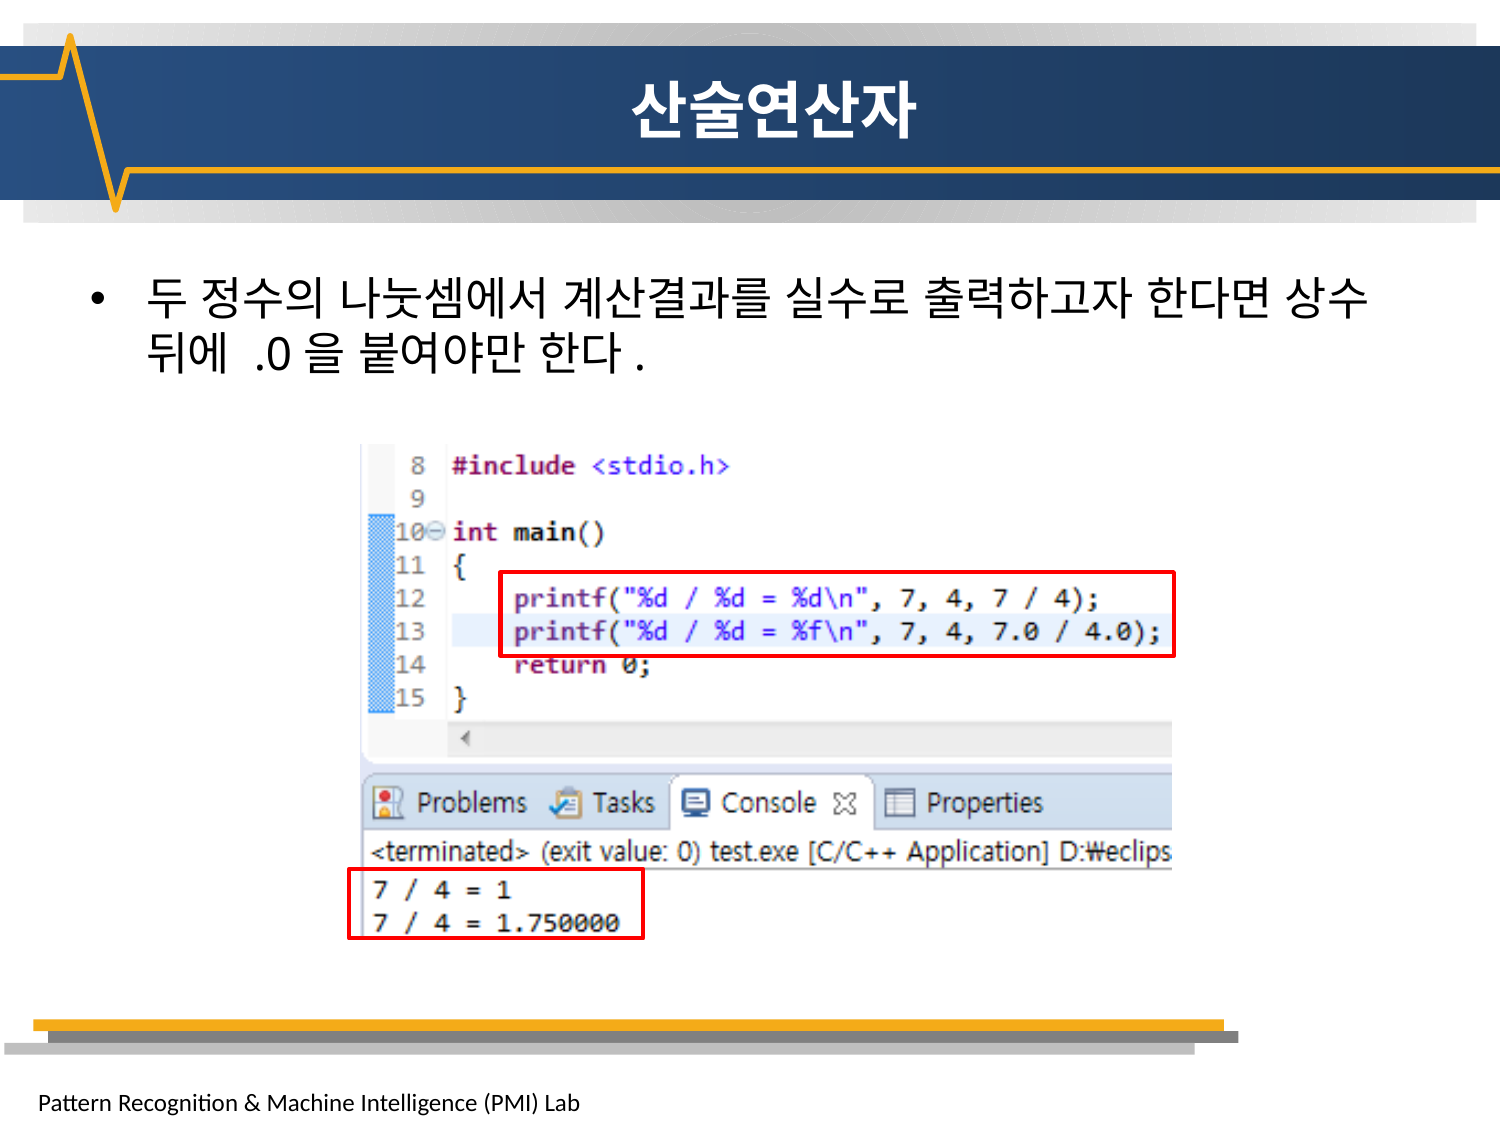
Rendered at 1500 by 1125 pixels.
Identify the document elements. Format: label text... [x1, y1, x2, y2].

title 산술연산자 [119, 55, 1430, 162]
text_box [347, 867, 354, 940]
picture [359, 444, 1172, 939]
list 두 정수의 나눗셈에서 계산결과를 실수로 출력하고자 한다면 상수 뒤에 .0을 붙여야만 한다. [75, 262, 1425, 985]
